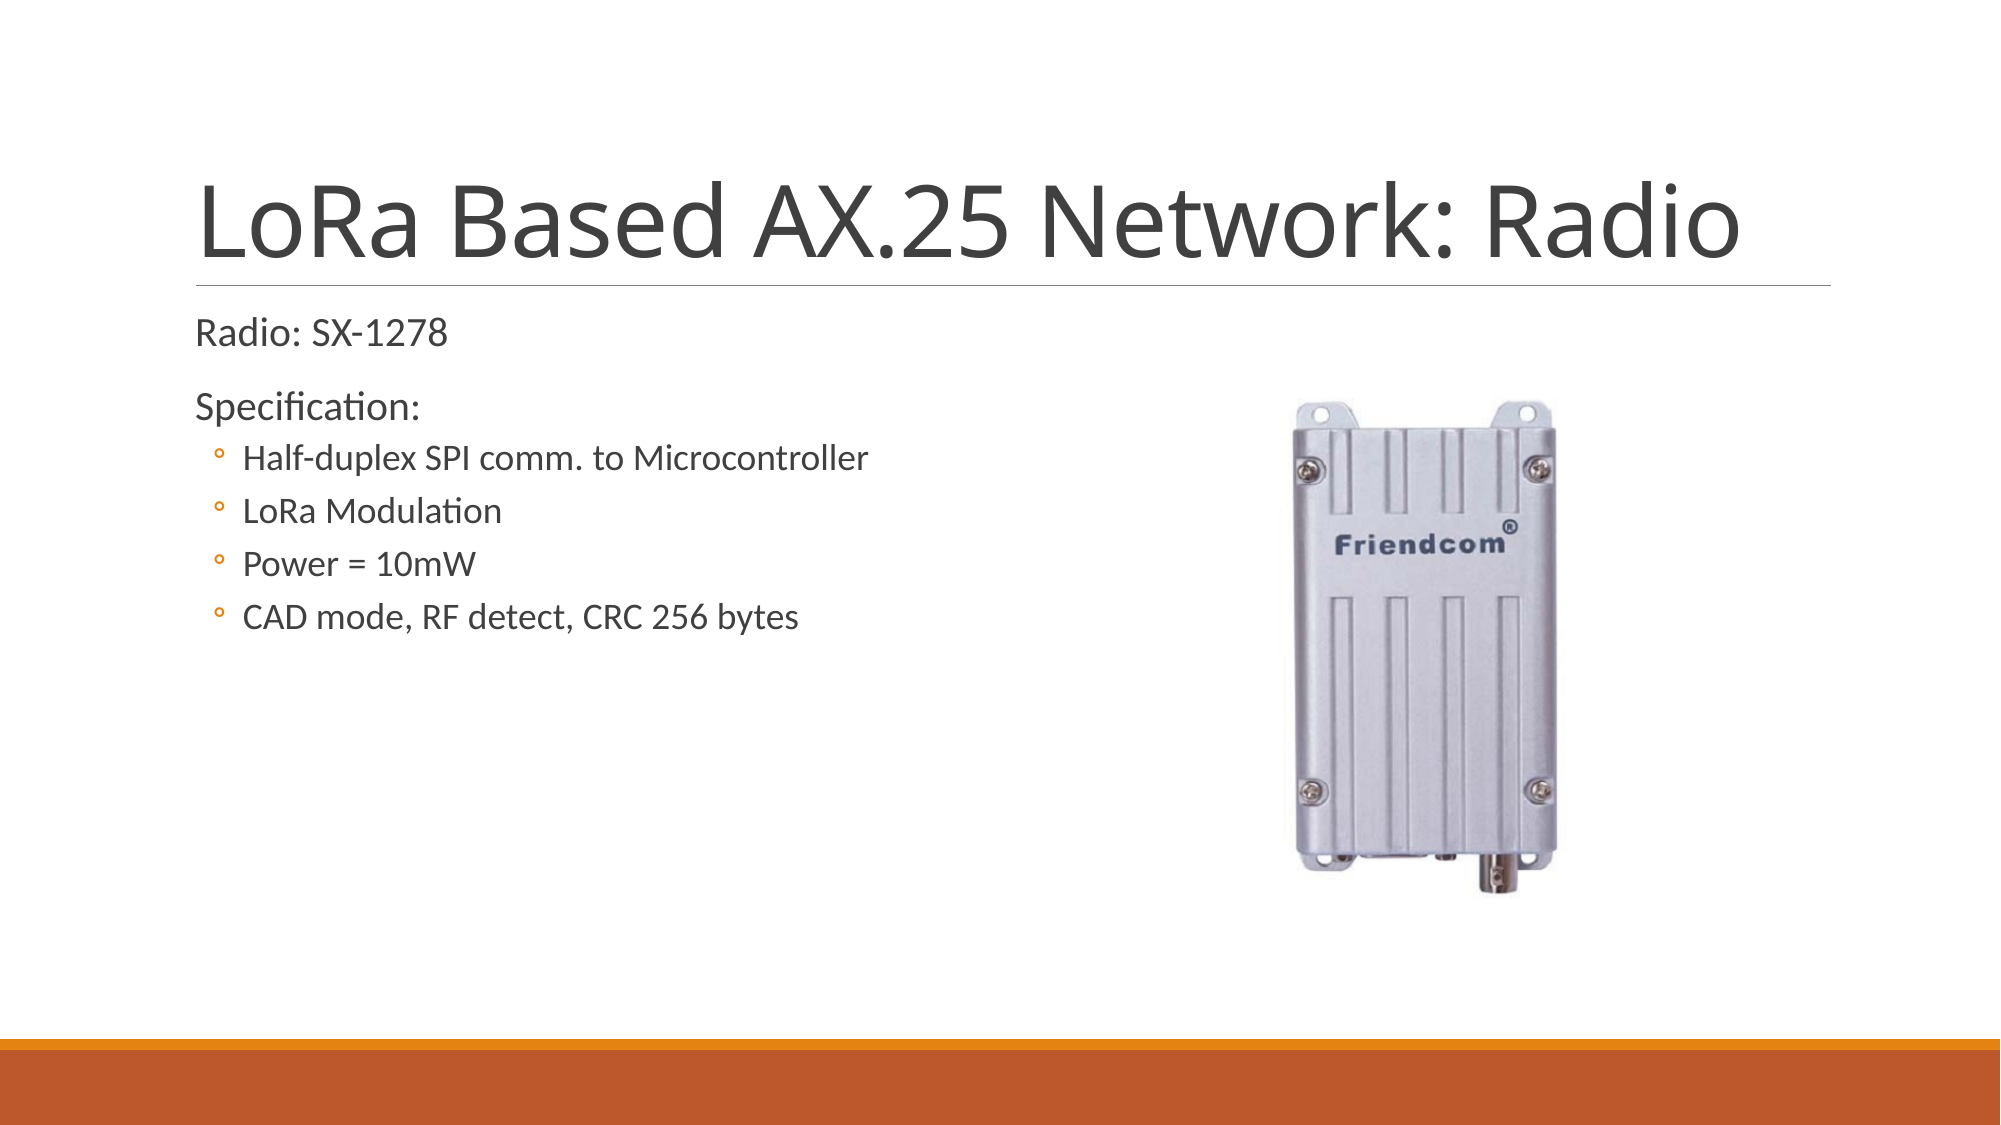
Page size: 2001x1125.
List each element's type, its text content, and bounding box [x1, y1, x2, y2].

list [1019, 343, 1831, 923]
title LoRa Based AX.25 Network: Radio [180, 47, 1830, 285]
list Radio: SX-1278 Specification: Half-duplex SPI comm. to Microcontroller LoRa Modulation Power = 10mW CAD mode, RF detect, CRC 256 bytes [180, 302, 990, 963]
